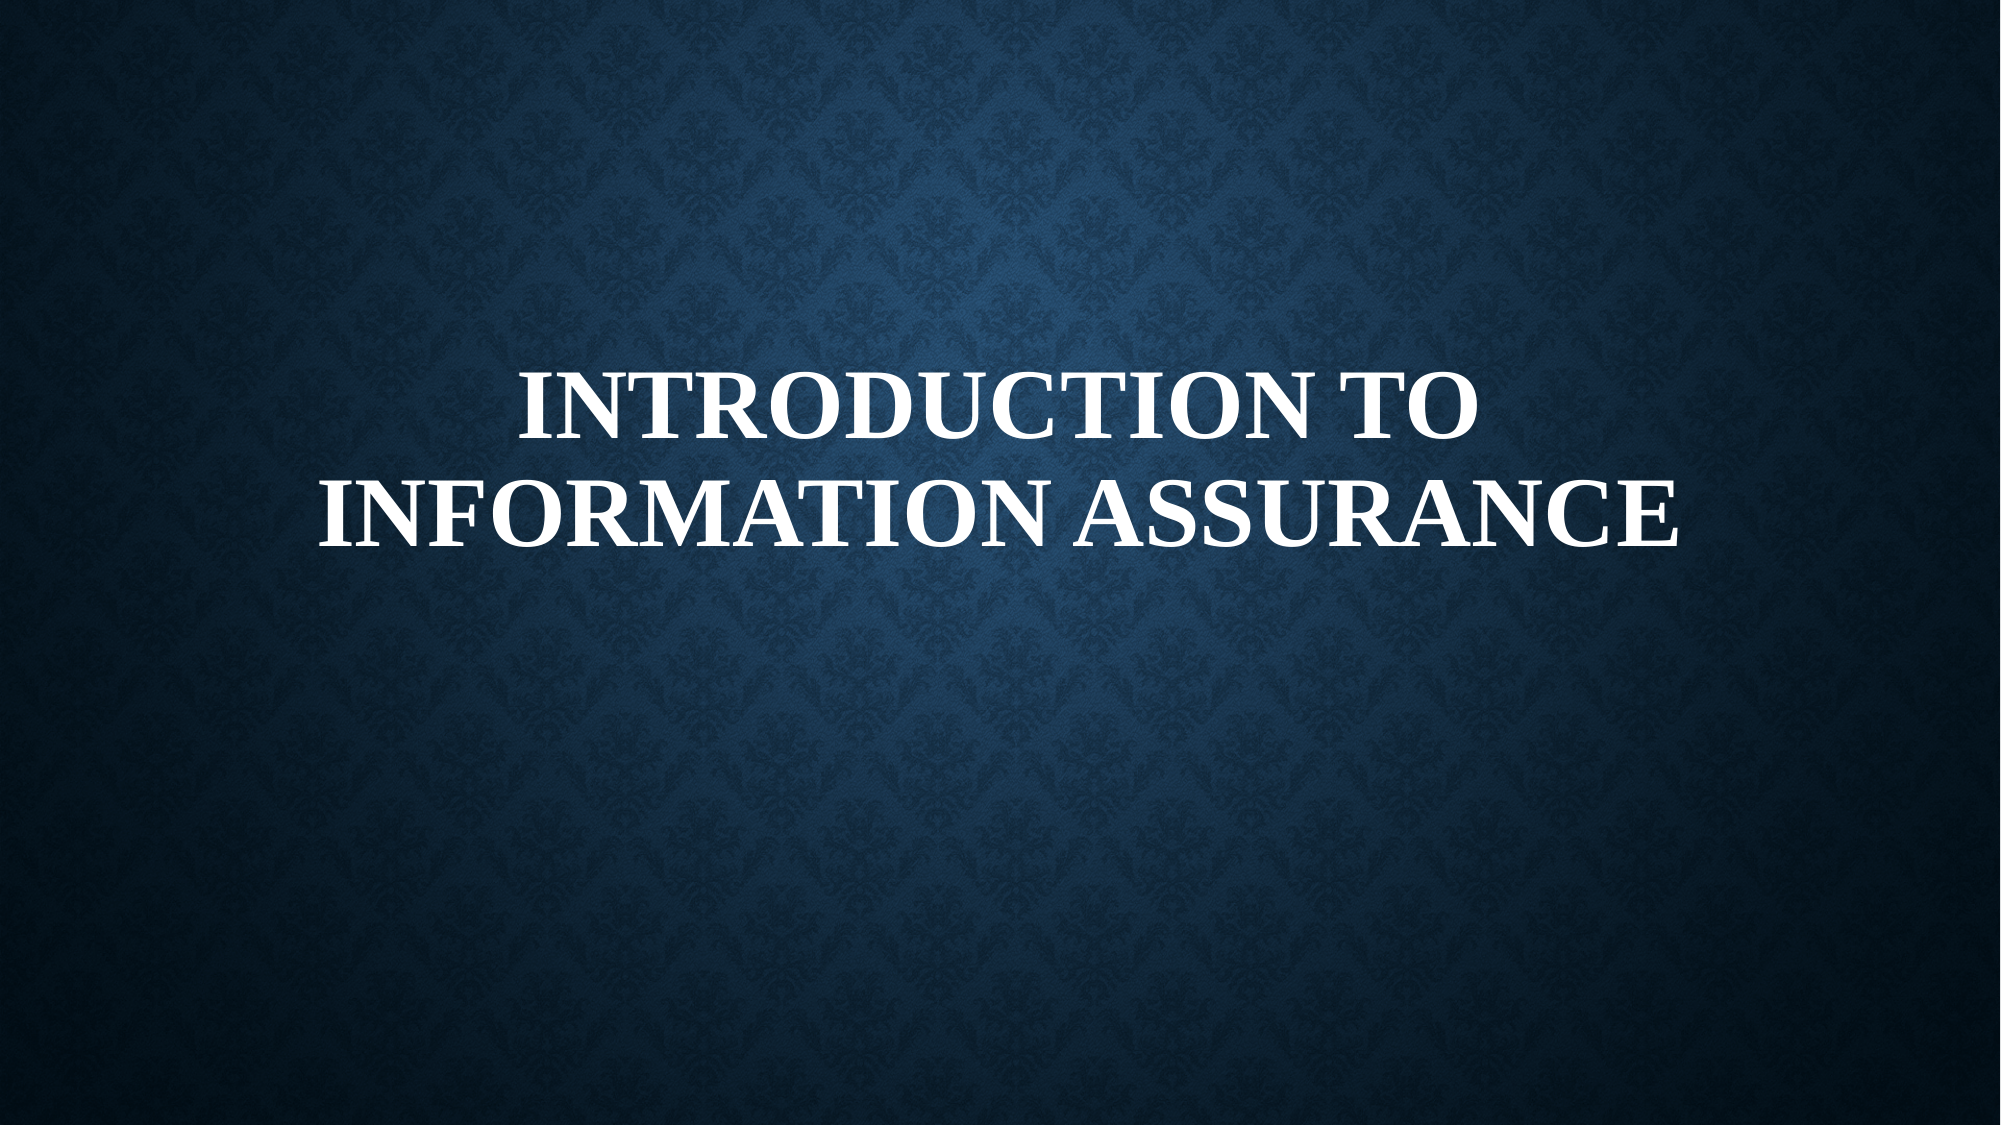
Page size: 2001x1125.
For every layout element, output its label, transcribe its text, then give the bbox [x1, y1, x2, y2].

title Introduction to Information Assurance [261, 184, 1739, 576]
